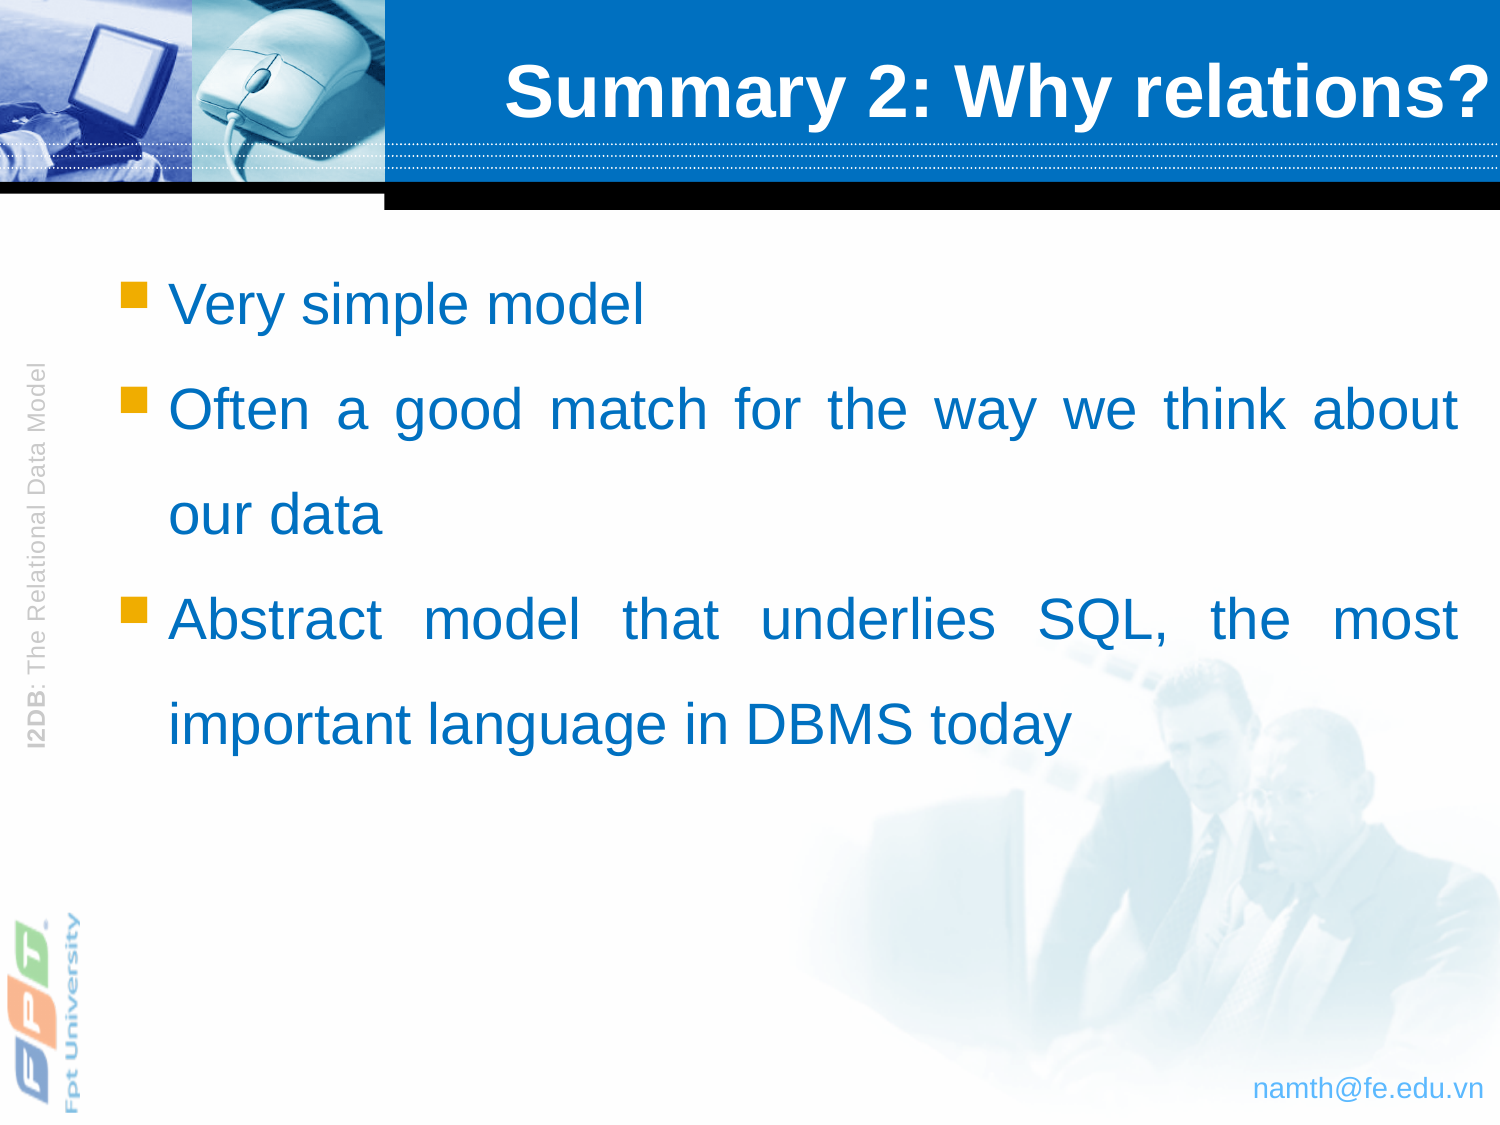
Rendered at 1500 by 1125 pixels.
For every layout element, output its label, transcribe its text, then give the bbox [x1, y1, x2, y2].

picture [0, 194, 1500, 1125]
list Very simple model Often a good match for the way we think about our data Abstract model that underlies SQL, the most important language in DBMS today [87, 216, 1475, 1050]
title Summary 2: Why relations? [387, 0, 1500, 175]
table_cell 5 [8, 913, 80, 1112]
picture [0, 0, 385, 181]
